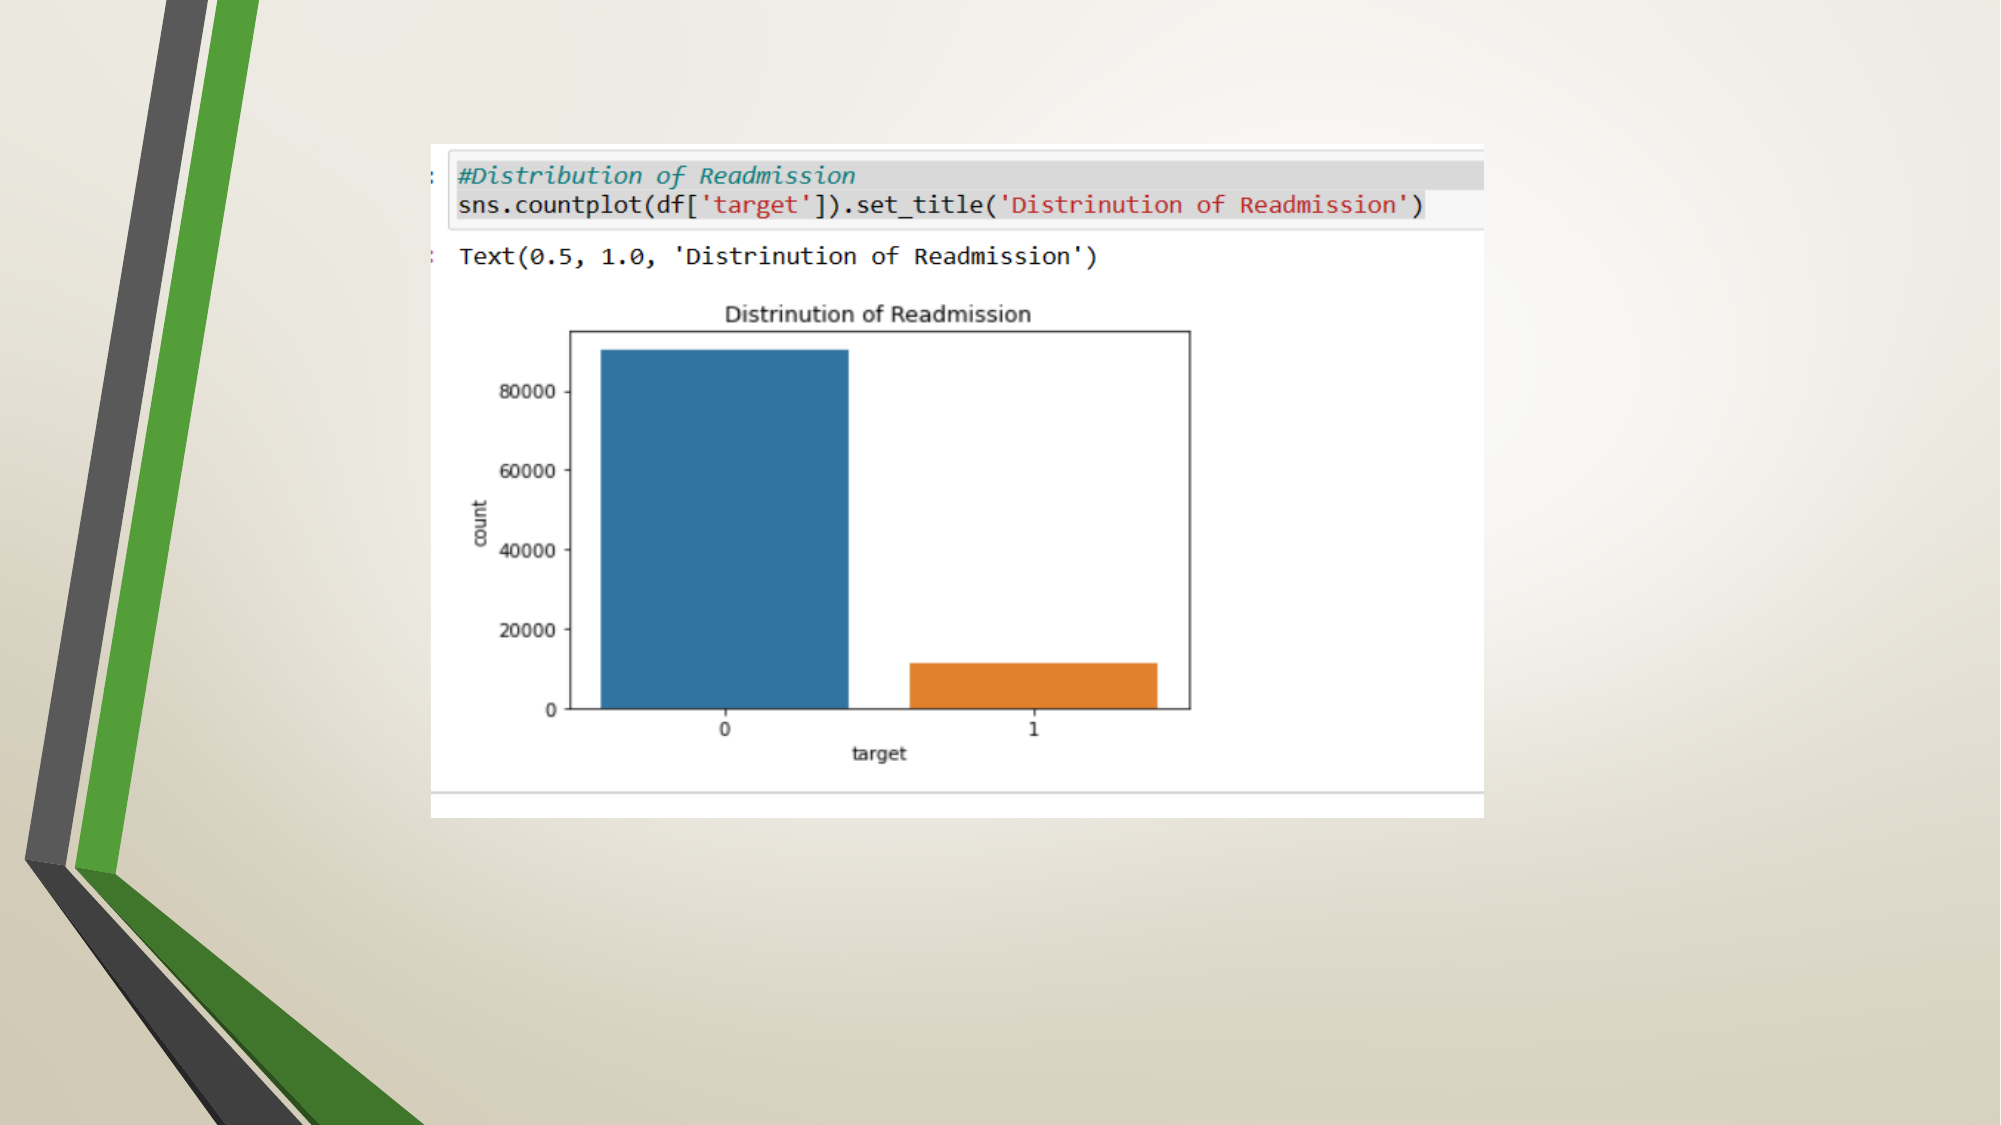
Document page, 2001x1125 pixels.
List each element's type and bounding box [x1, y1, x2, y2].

list [430, 143, 1484, 818]
